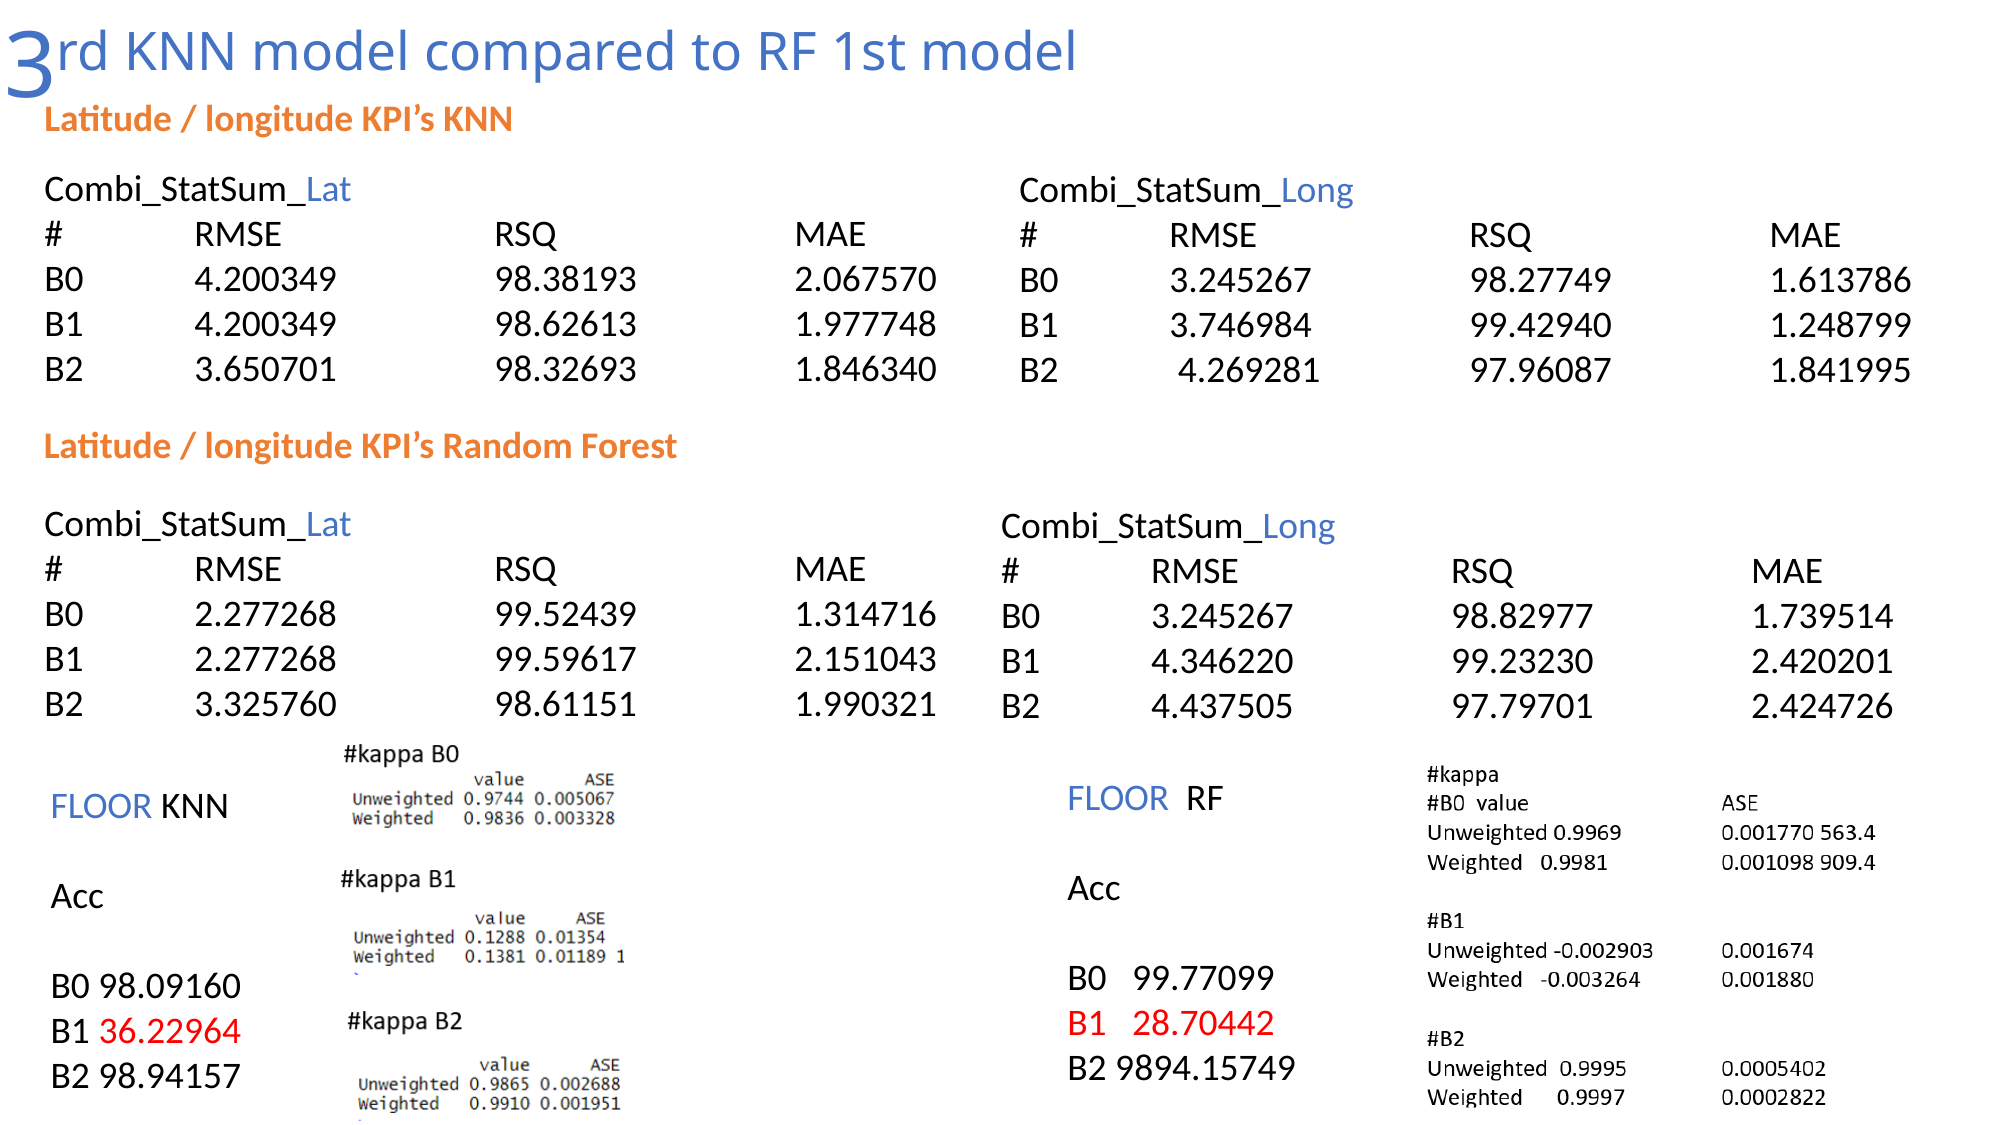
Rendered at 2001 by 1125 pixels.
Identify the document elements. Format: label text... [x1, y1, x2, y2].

text_box Latitude / longitude KPI’s KNN [29, 87, 1838, 147]
picture [331, 732, 625, 1123]
text_box Combi_StatSum_Lat # RMSE RSQ MAE B0 2.277268 99.52439 1.314716 B1 2.277268 99.59617 2.151043 B2 3.325760 98.61151 1.990321 [29, 491, 1018, 732]
text_box Latitude / longitude KPI’s Random Forest [28, 413, 1838, 474]
text_box Combi_StatSum_Long # RMSE RSQ MAE B0 3.245267 98.82977 1.739514 B1 4.346220 99.23230 2.420201 B2 4.437505 97.79701 2.424726 [986, 493, 1914, 733]
text_box Combi_StatSum_Long # RMSE RSQ MAE B0 3.245267 98.27749 1.613786 B1 3.746984 99.42940 1.248799 B2 4.269281 97.96087 1.841995 [1004, 158, 1980, 398]
title 3rd KNN model compared to RF 1st model [0, 0, 1715, 139]
picture [1419, 757, 1893, 1108]
text_box Combi_StatSum_Lat # RMSE RSQ MAE B0 4.200349 98.38193 2.067570 B1 4.200349 98.62613 1.977748 B2 3.650701 98.32693 1.846340 [29, 156, 1018, 397]
text_box FLOOR KNN Acc B0 98.09160 B1 36.22964 B2 98.94157 [35, 773, 331, 1104]
text_box FLOOR RF Acc B0 99.77099 B1 28.70442 B2 9894.15749 [1052, 765, 1372, 1096]
